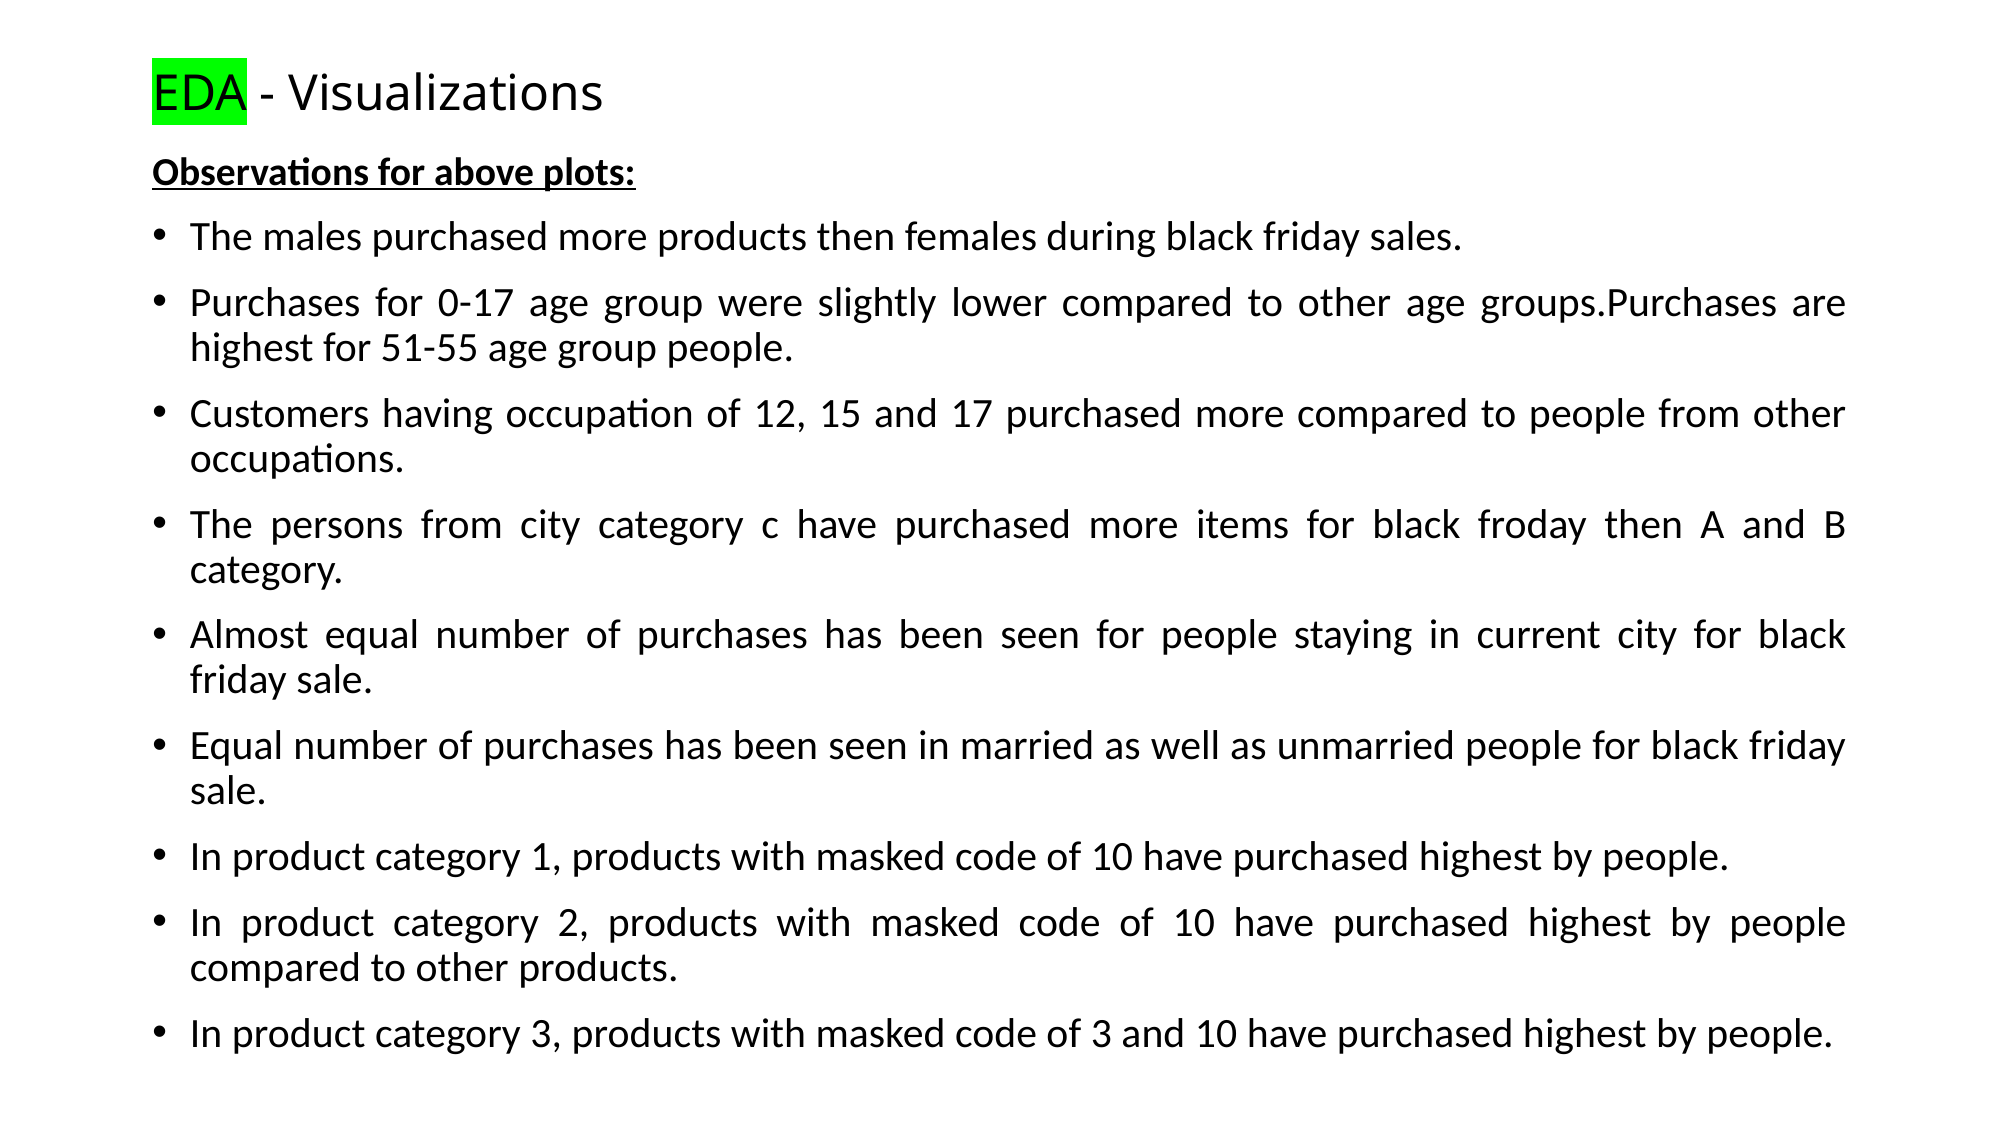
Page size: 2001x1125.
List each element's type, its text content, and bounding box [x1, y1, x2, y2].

title EDA - Visualizations [137, 59, 1863, 143]
list Observations for above plots: The males purchased more products then females during black friday sales. Purchases for 0-17 age group were slightly lower compared to other age groups.Purchases are highest for 51-55 age group people. Customers having occupation of 12, 15 and 17 purchased more compared to people from other occupations. The persons from city category c have purchased more items for black froday then A and B category. Almost equal number of purchases has been seen for people staying in current city for black friday sale. Equal number of purchases has been seen in married as well as unmarried people for black friday sale. In product category 1, products with masked code of 10 have purchased highest by people. In product category 2, products with masked code of 10 have purchased highest by people compared to other products. In product category 3, products with masked code of 3 and 10 have purchased highest by people. [137, 143, 1863, 1014]
